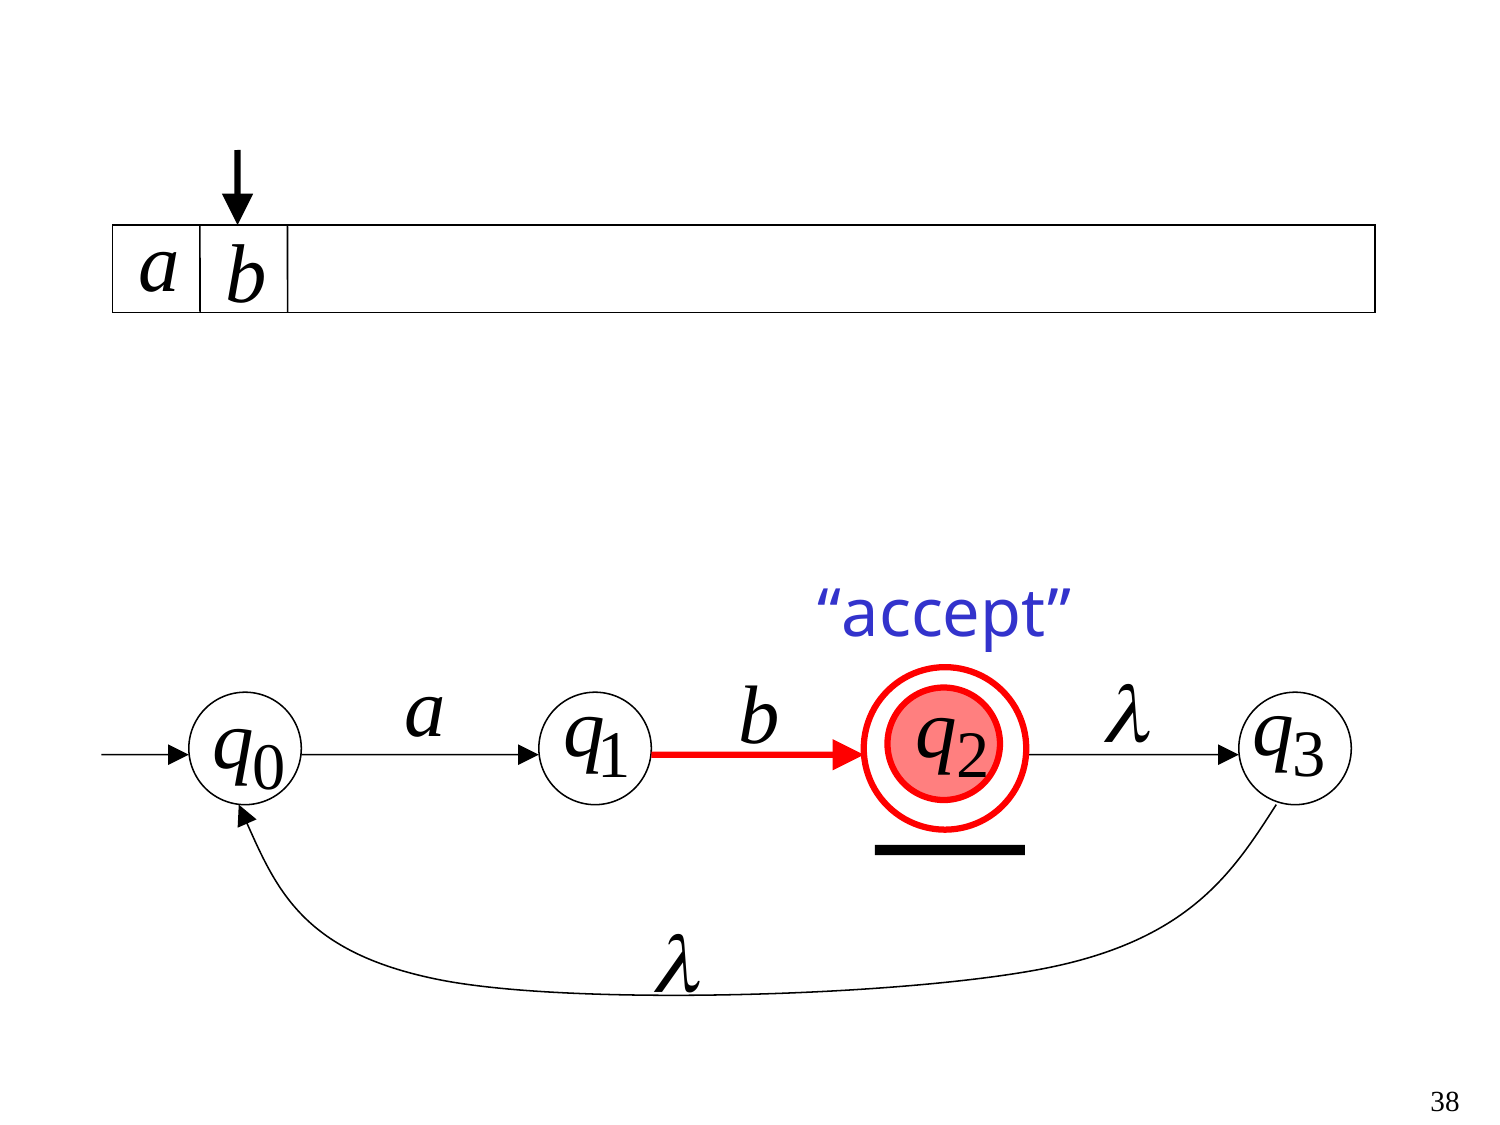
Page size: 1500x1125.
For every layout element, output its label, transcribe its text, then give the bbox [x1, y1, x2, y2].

text_box [1238, 724, 1244, 772]
text_box [237, 804, 1277, 996]
text_box [538, 705, 652, 804]
slide_number 38 [1162, 1074, 1475, 1125]
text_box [651, 929, 706, 999]
text_box [220, 692, 271, 698]
text_box [1259, 703, 1352, 805]
text_box [293, 719, 302, 778]
text_box [863, 667, 1027, 804]
text_box [227, 149, 248, 225]
text_box [301, 744, 539, 766]
text_box [112, 224, 287, 313]
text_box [209, 700, 289, 797]
text_box [188, 709, 204, 787]
text_box [1157, 744, 1239, 766]
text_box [560, 687, 628, 782]
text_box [135, 247, 184, 299]
text_box [786, 744, 864, 766]
text_box “accept” [802, 562, 1087, 658]
text_box [101, 744, 189, 766]
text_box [1249, 687, 1326, 783]
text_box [401, 691, 450, 743]
text_box [288, 224, 1375, 313]
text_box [738, 679, 783, 751]
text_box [224, 237, 269, 309]
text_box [912, 688, 992, 783]
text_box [1101, 679, 1156, 749]
